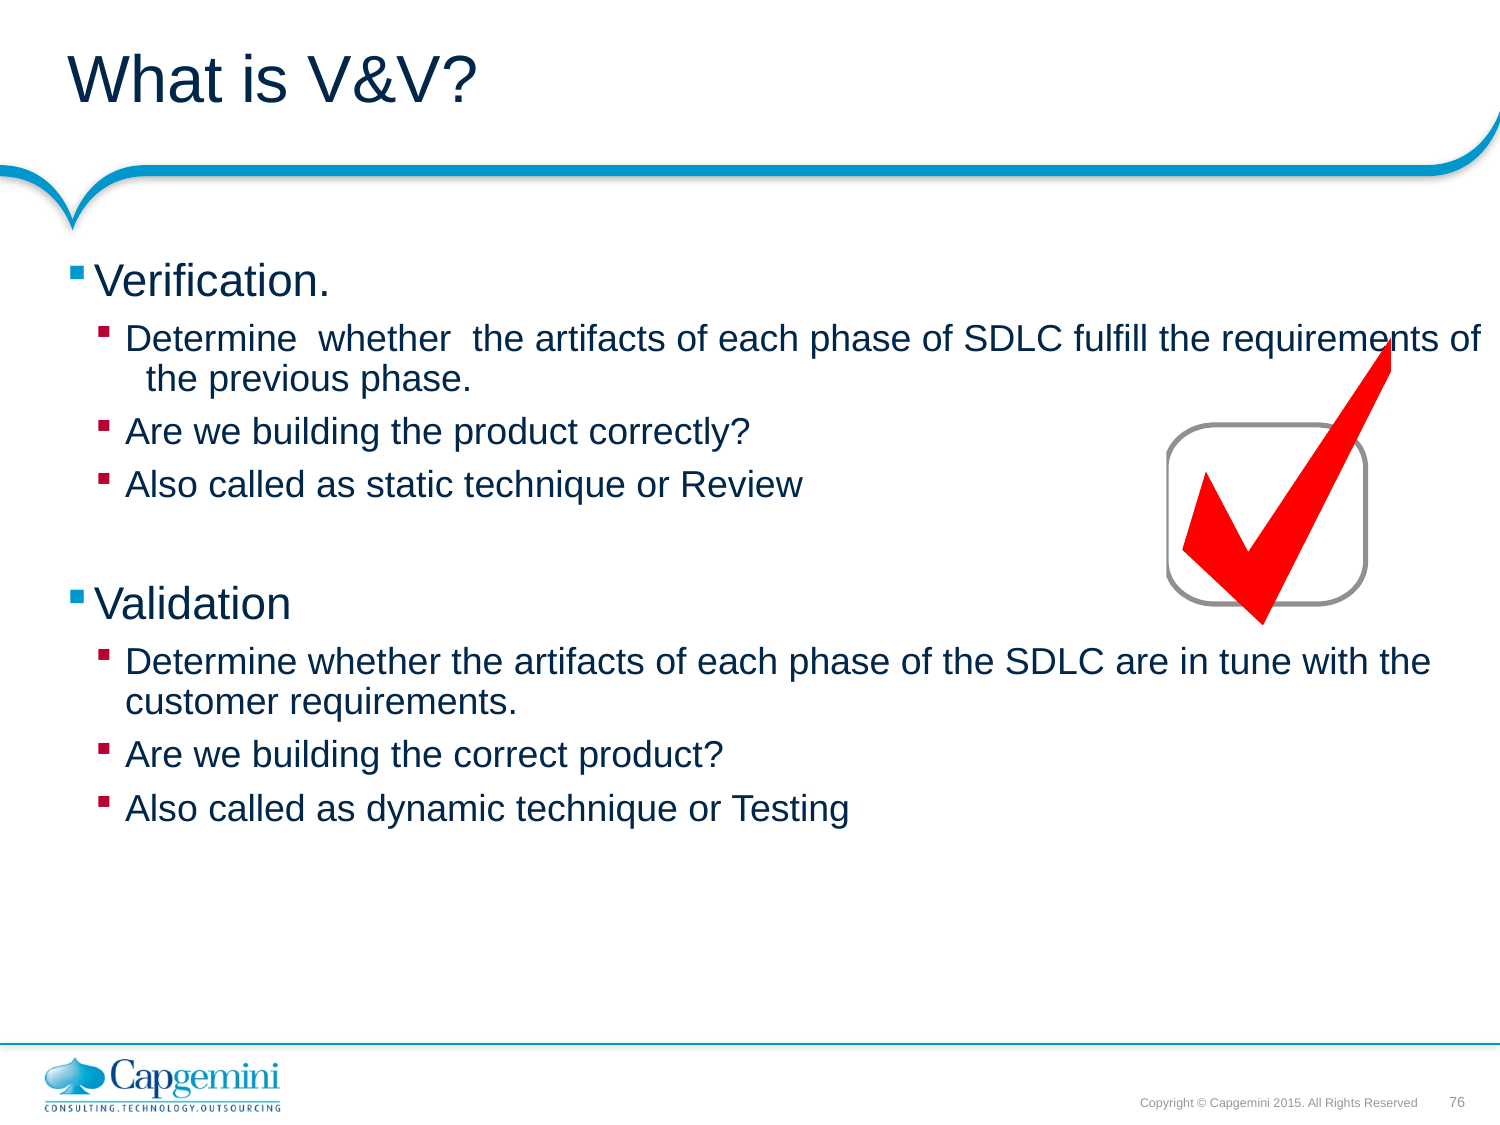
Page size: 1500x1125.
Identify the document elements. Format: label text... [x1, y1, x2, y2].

list Verification. Determine whether the artifacts of each phase of SDLC fulfill the requirements of the previous phase. Are we building the product correctly? Also called as static technique or Review Validation Determine whether the artifacts of each phase of the SDLC are in tune with the customer requirements. Are we building the correct product? Also called as dynamic technique or Testing [48, 245, 1500, 1007]
title What is V&V? [0, 0, 1500, 165]
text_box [1166, 336, 1392, 625]
picture [44, 1056, 281, 1113]
